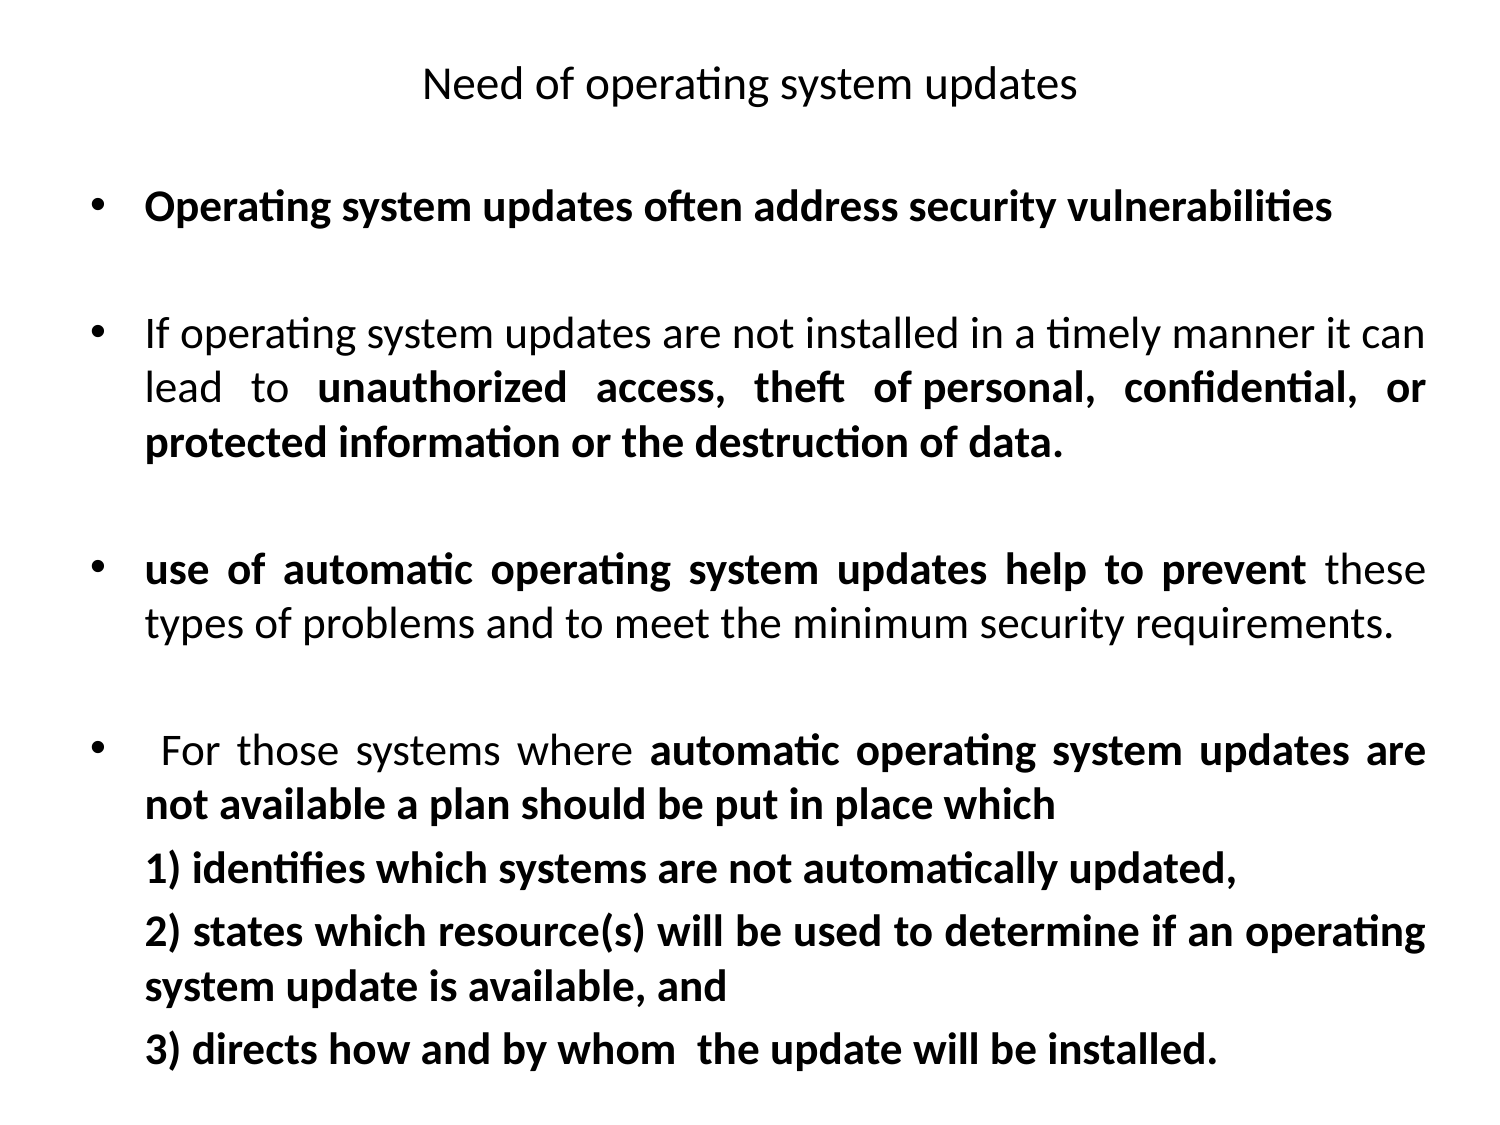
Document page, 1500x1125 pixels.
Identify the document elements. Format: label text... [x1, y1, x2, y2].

title Need of operating system updates [75, 45, 1425, 105]
list Operating system updates often address security vulnerabilities If operating system updates are not installed in a timely manner it can lead to unauthorized access, theft of personal, confidential, or protected information or the destruction of data. use of automatic operating system updates help to prevent these types of problems and to meet the minimum security requirements. For those systems where automatic operating system updates are not available a plan should be put in place which 1) identifies which systems are not automatically updated, 2) states which resource(s) will be used to determine if an operating system update is available, and 3) directs how and by whom the update will be installed. [75, 105, 1442, 1090]
